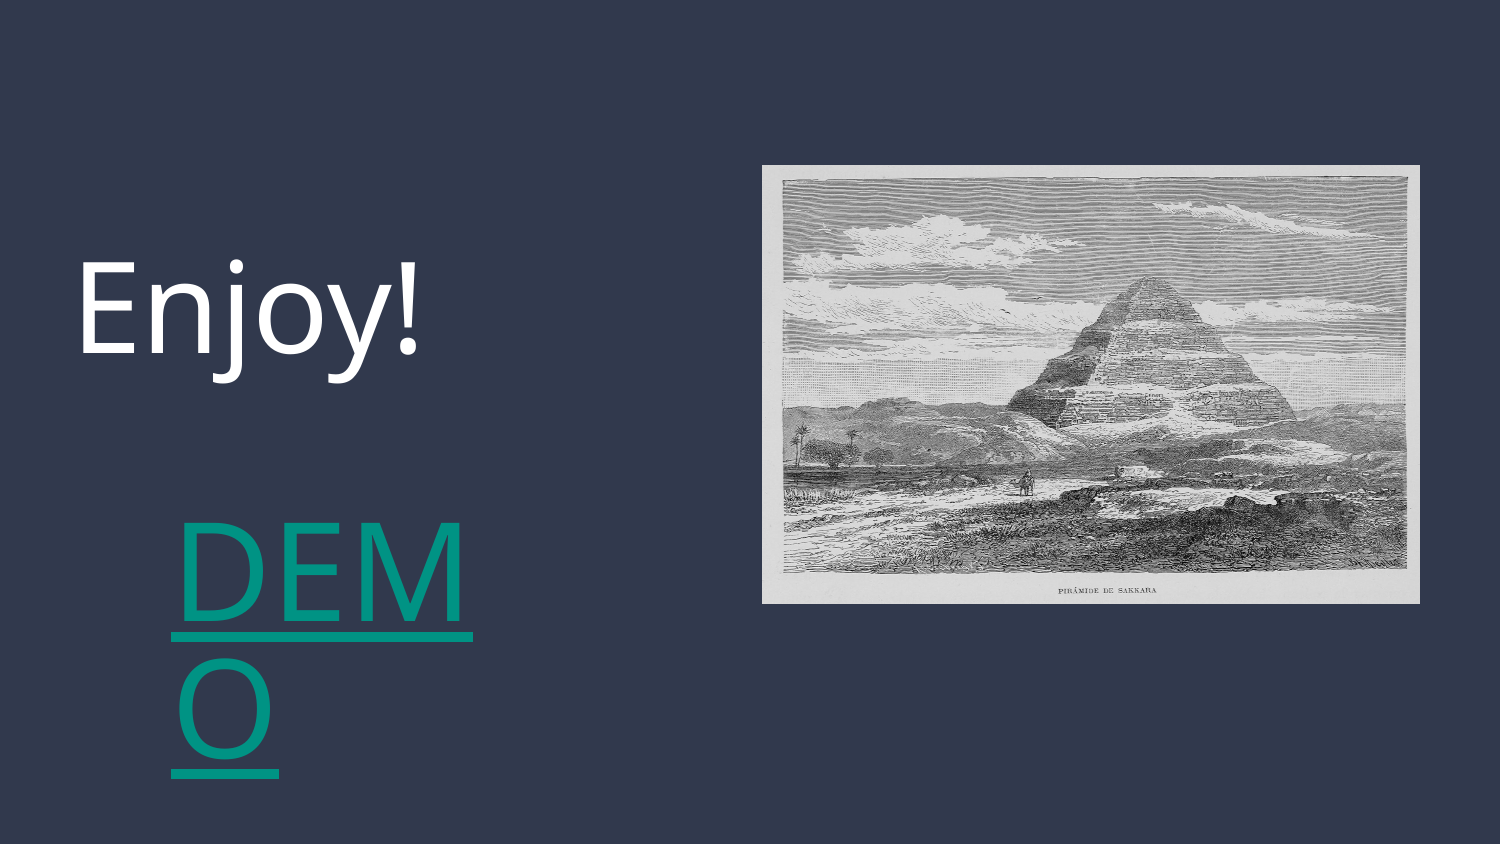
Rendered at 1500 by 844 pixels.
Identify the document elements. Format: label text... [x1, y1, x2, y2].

text_box DEMO [156, 469, 575, 604]
picture [762, 165, 1420, 604]
title Enjoy! [56, 201, 757, 406]
